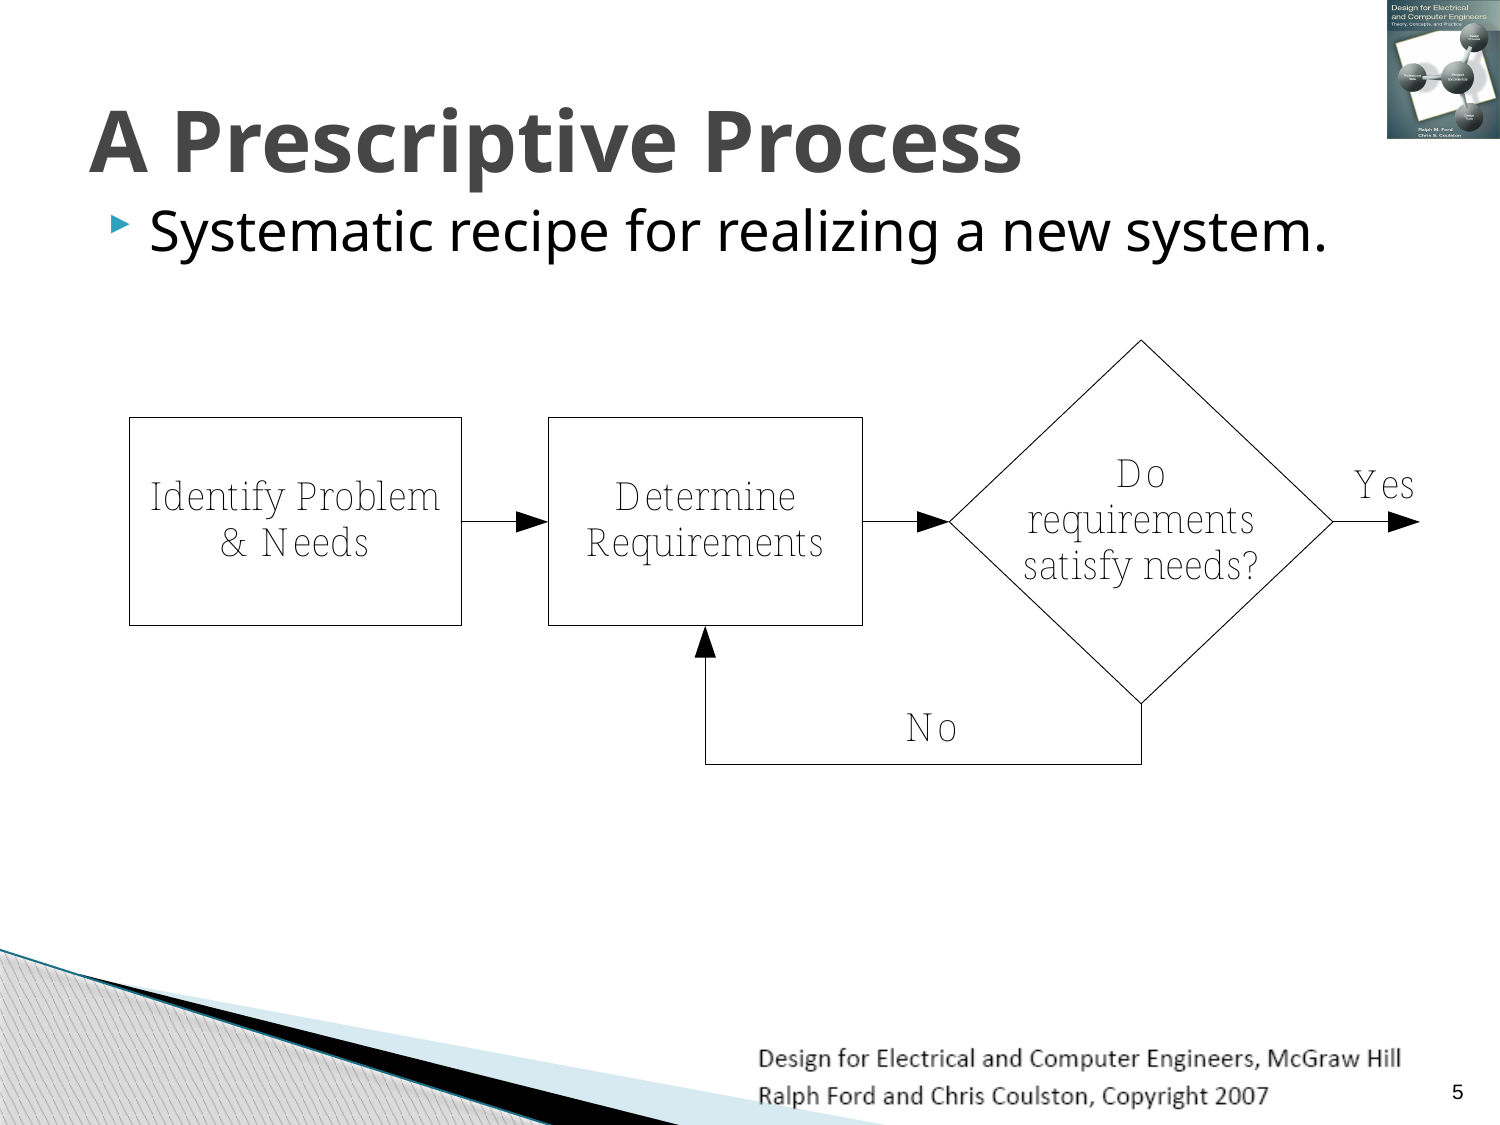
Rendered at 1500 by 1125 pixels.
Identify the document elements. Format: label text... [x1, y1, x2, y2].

picture [750, 1039, 1415, 1125]
picture [1387, 0, 1500, 139]
title A Prescriptive Process [75, 45, 1388, 187]
list Systematic recipe for realizing a new system. [75, 187, 1425, 407]
slide_number 5 [1418, 1051, 1479, 1112]
picture [124, 334, 1425, 770]
